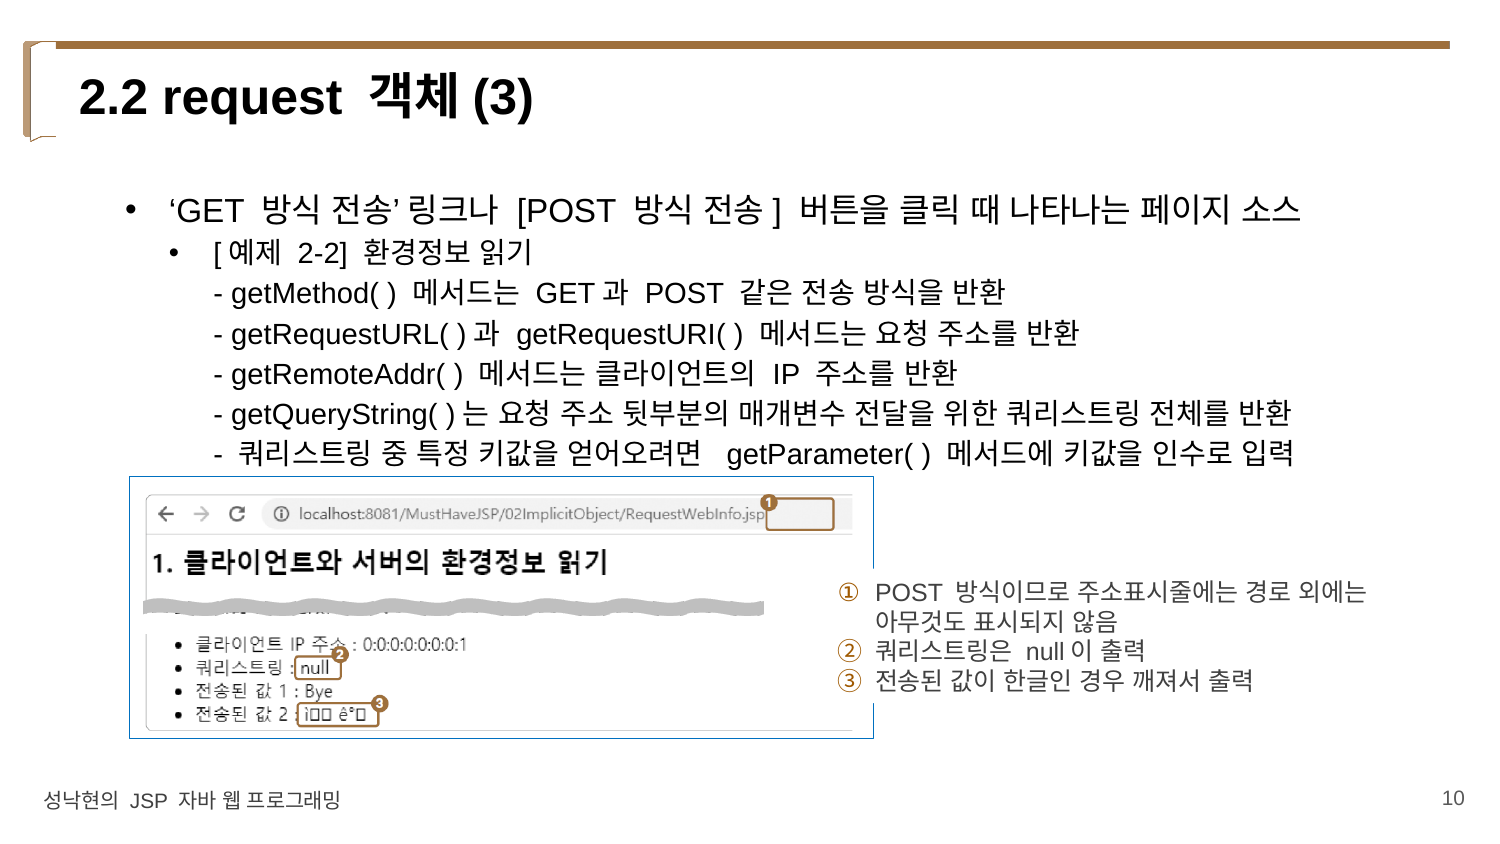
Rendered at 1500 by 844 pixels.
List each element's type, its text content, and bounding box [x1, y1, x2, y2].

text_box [129, 476, 874, 739]
text_box POST 방식이므로 주소표시줄에는 경로 외에는 아무것도 표시되지 않음 쿼리스트링은 null이 출력 전송된 값이 한글인 경우 깨져서 출력 [877, 568, 1416, 704]
list ‘GET 방식 전송’ 링크나 [POST 방식 전송] 버튼을 클릭 때 나타나는 페이지 소스 [예제 2-2] 환경정보 읽기 - getMethod( ) 메서드는 GET과 POST 같은 전송 방식을 반환 - getRequestURL( )과 getRequestURI( ) 메서드는 요청 주소를 반환 - getRemoteAddr( ) 메서드는 클라이언트의 IP 주소를 반환 - getQueryString( )는 요청 주소 뒷부분의 매개변수 전달을 위한 쿼리스트링 전체를 반환 - 쿼리스트링 중 특정 키값을 얻어오려면 getParameter( ) 메서드에 키값을 인수로 입력 [51, 168, 1449, 750]
slide_number 10 [1389, 764, 1480, 830]
picture [8, 24, 1462, 155]
